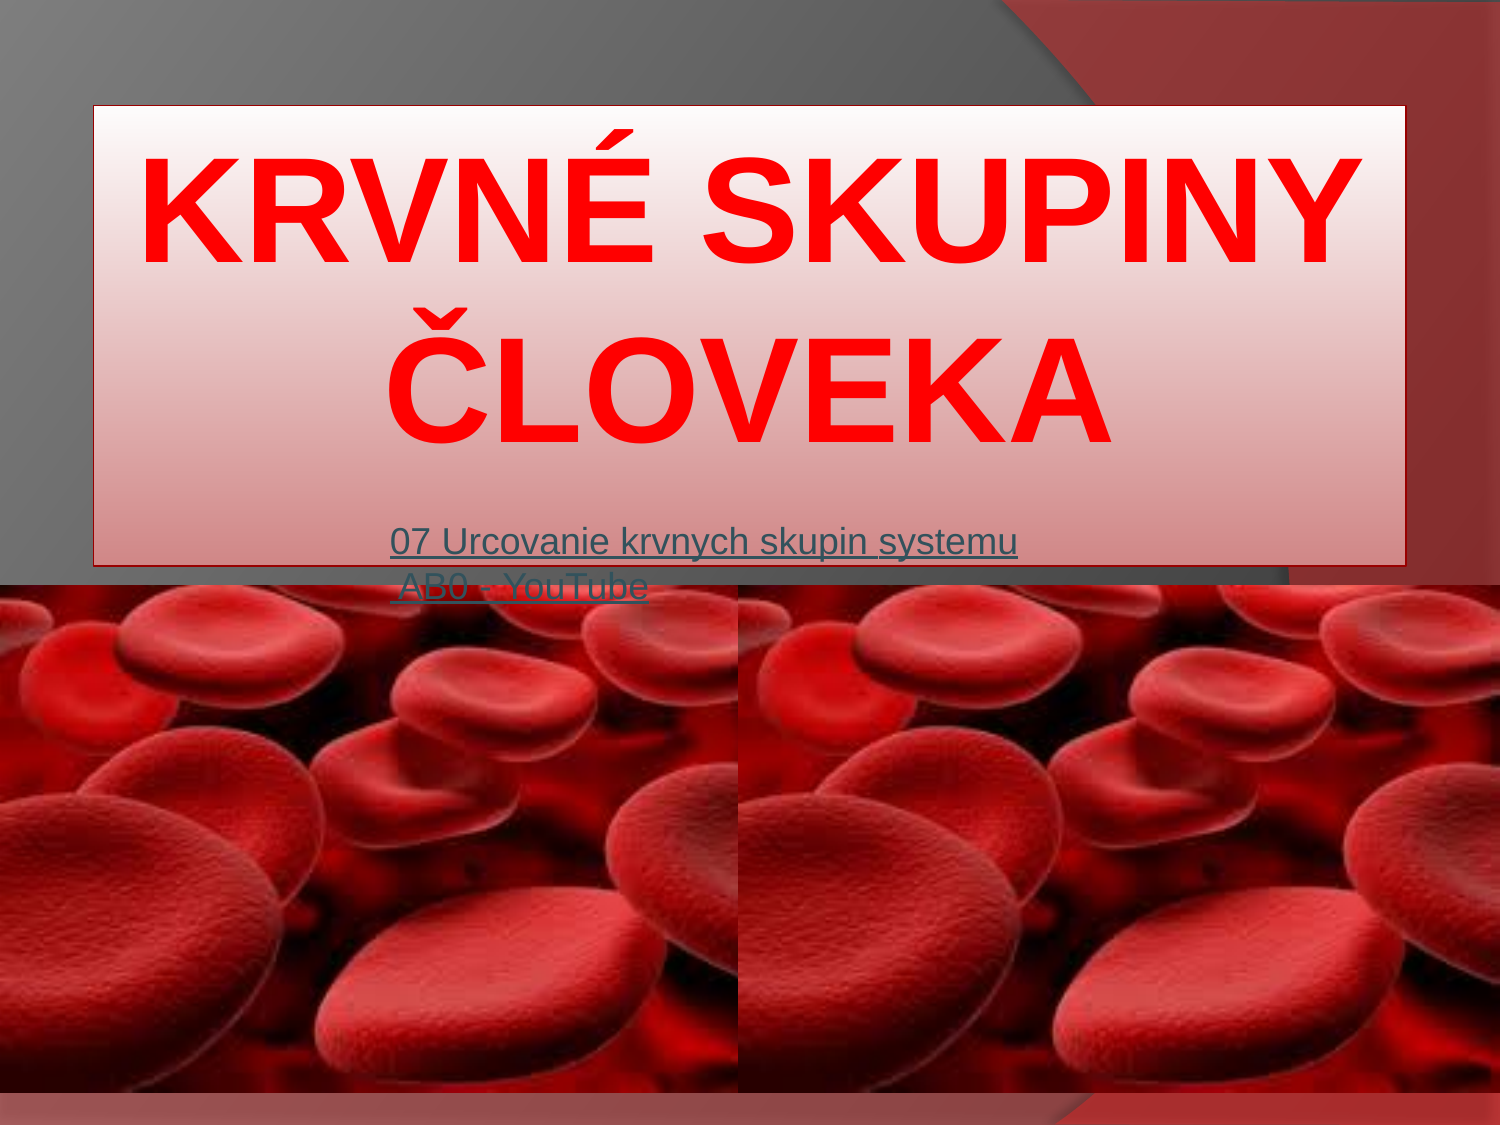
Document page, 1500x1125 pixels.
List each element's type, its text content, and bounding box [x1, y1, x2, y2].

picture [0, 585, 730, 1094]
picture [737, 585, 1500, 1094]
title KRvNÉ SKUPINY ČLOVEKA [93, 105, 1407, 567]
text_box 07 Urcovanie krvnych skupin systemu AB0 - YouTube [374, 509, 1125, 576]
